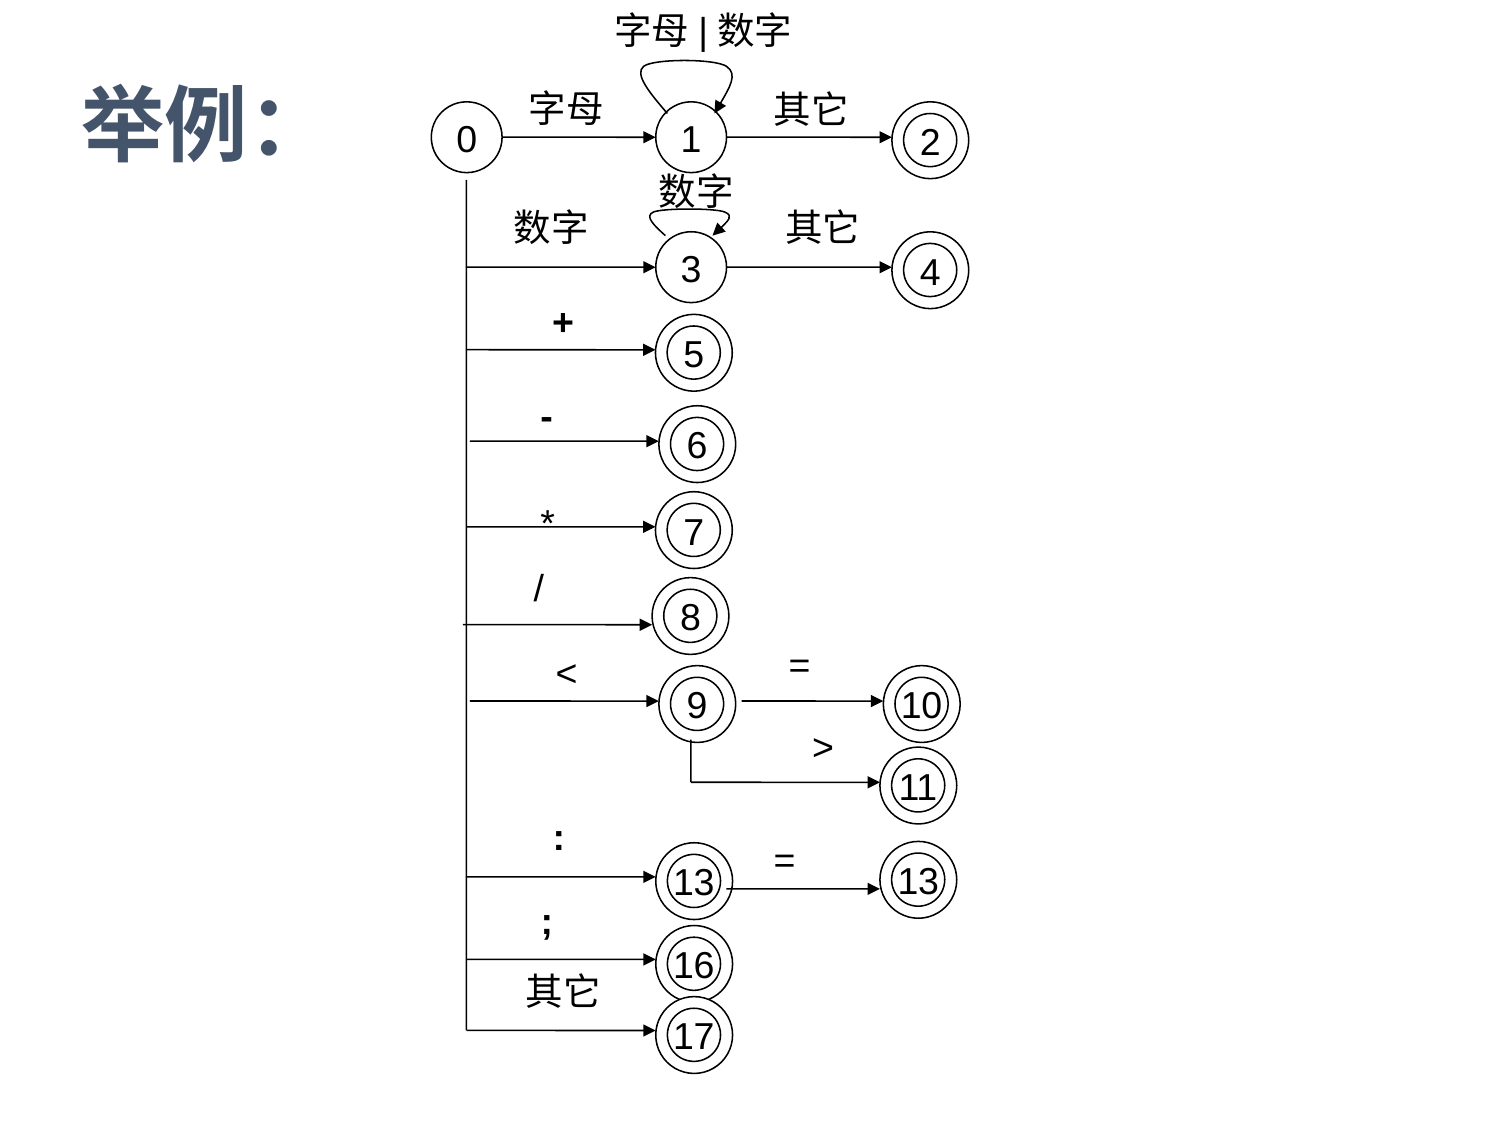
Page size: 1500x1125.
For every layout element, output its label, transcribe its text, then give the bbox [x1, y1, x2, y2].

text_box 1 [655, 113, 727, 160]
text_box [466, 1024, 656, 1037]
text_box [883, 665, 961, 743]
text_box 数字 [498, 197, 604, 257]
text_box < [540, 641, 593, 702]
text_box 3 [655, 236, 727, 303]
text_box > [797, 715, 849, 776]
text_box 2 [903, 113, 957, 167]
text_box [655, 314, 733, 392]
text_box 其它 [758, 79, 864, 139]
text_box 13 [891, 853, 945, 907]
text_box 8 [663, 589, 717, 643]
text_box [690, 776, 880, 789]
text_box [658, 665, 736, 743]
text_box / [518, 556, 560, 617]
text_box 9 [670, 677, 724, 731]
text_box 6 [670, 417, 724, 471]
text_box [652, 577, 729, 655]
text_box [466, 953, 656, 966]
text_box 10 [894, 677, 949, 731]
text_box [655, 925, 733, 999]
text_box [879, 841, 957, 919]
text_box ; [525, 889, 569, 949]
text_box [891, 231, 969, 309]
text_box [891, 101, 969, 179]
text_box [726, 882, 880, 896]
text_box [568, 435, 659, 448]
text_box [651, 221, 728, 236]
text_box [590, 343, 656, 356]
text_box [619, 131, 656, 144]
text_box [557, 468, 588, 529]
text_box [640, 60, 733, 114]
text_box [741, 694, 884, 708]
text_box [655, 491, 733, 569]
text_box [593, 694, 659, 708]
text_box : [537, 805, 580, 866]
text_box 数字 [643, 160, 749, 221]
text_box [726, 261, 892, 274]
text_box 16 [667, 937, 721, 991]
text_box * [525, 491, 570, 552]
text_box 其它 [770, 197, 876, 257]
text_box 13 [667, 854, 721, 908]
text_box 举例： [66, 64, 347, 180]
text_box [462, 618, 653, 631]
text_box [655, 996, 733, 1074]
text_box [879, 747, 957, 824]
text_box 字母|数字 [599, 0, 807, 60]
text_box 字母 [513, 78, 619, 138]
text_box [466, 870, 656, 884]
text_box 11 [891, 758, 945, 812]
text_box [658, 405, 736, 483]
text_box = [758, 828, 811, 888]
text_box = [773, 633, 826, 693]
text_box 17 [667, 1008, 721, 1062]
text_box + [537, 290, 590, 351]
text_box 7 [667, 503, 721, 557]
text_box 4 [903, 243, 957, 297]
text_box - [525, 385, 568, 445]
text_box [864, 131, 892, 144]
text_box [466, 261, 656, 274]
text_box 0 [431, 101, 503, 173]
text_box 其它 [510, 960, 616, 1021]
text_box [588, 520, 656, 534]
text_box 5 [667, 325, 721, 380]
text_box [655, 842, 733, 920]
